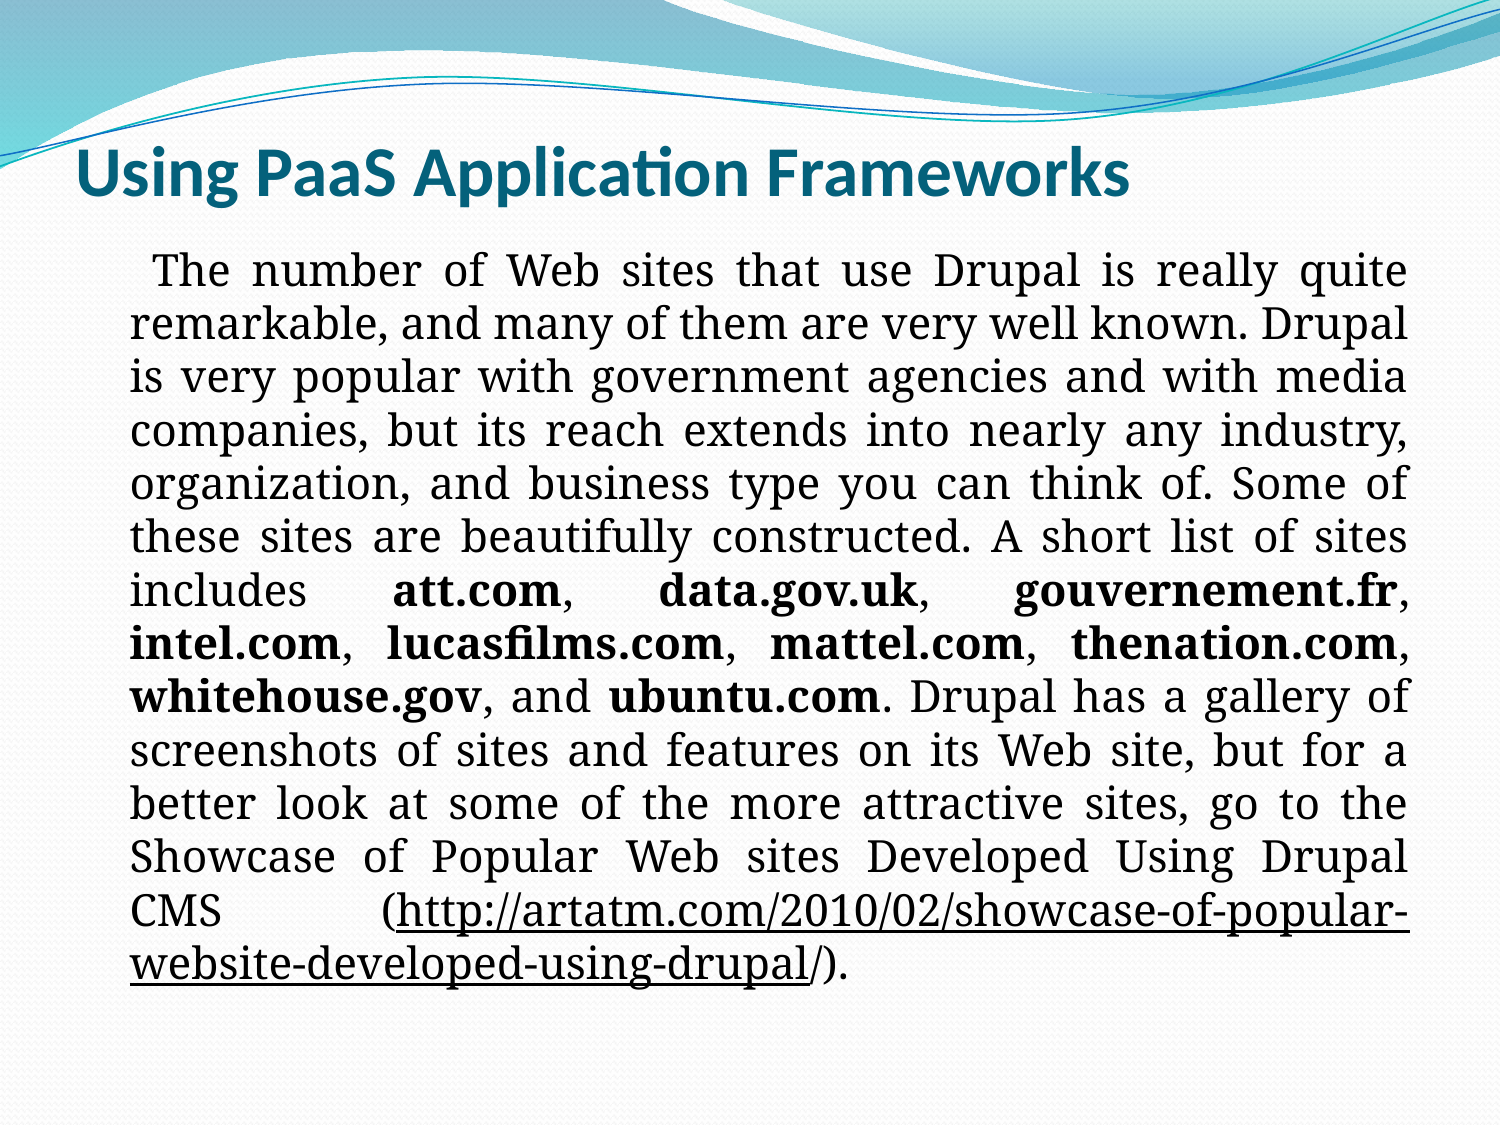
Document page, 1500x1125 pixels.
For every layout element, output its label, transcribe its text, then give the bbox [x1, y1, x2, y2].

title Using PaaS Application Frameworks [75, 115, 1425, 211]
list The number of Web sites that use Drupal is really quite remarkable, and many of them are very well known. Drupal is very popular with government agencies and with media companies, but its reach extends into nearly any industry, organization, and business type you can think of. Some of these sites are beautifully constructed. A short list of sites includes att.com, data.gov.uk, gouvernement.fr, intel.com, lucasfilms.com, mattel.com, thenation.com, whitehouse.gov, and ubuntu.com. Drupal has a gallery of screenshots of sites and features on its Web site, but for a better look at some of the more attractive sites, go to the Showcase of Popular Web sites Developed Using Drupal CMS (http://artatm.com/2010/02/showcase-of-popular-website-developed-using-drupal/). [75, 234, 1425, 1038]
